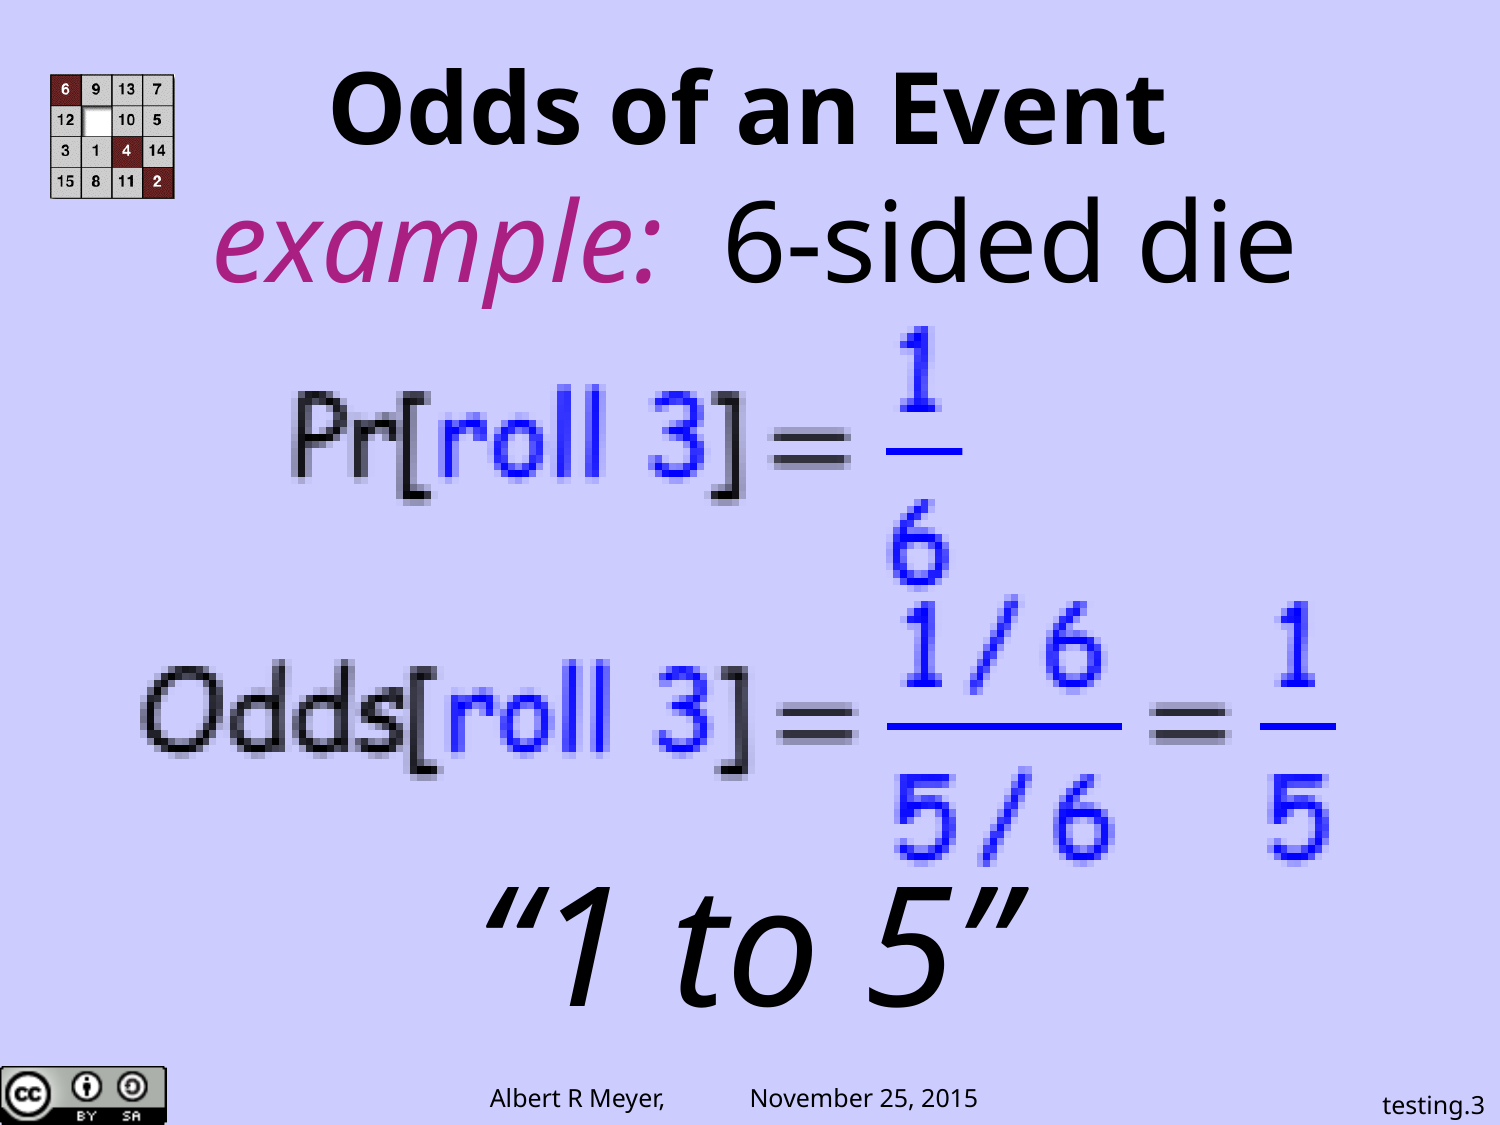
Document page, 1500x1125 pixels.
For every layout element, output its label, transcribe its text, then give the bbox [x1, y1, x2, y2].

picture [0, 1066, 167, 1125]
text_box example: 6-sided die [196, 162, 1314, 313]
text_box “1 to 5” [461, 885, 1031, 1048]
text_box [127, 537, 1351, 876]
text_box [278, 262, 963, 535]
slide_number testing.3 [1249, 1082, 1500, 1125]
picture [50, 74, 175, 199]
text_box Odds of an Event [312, 37, 1275, 162]
